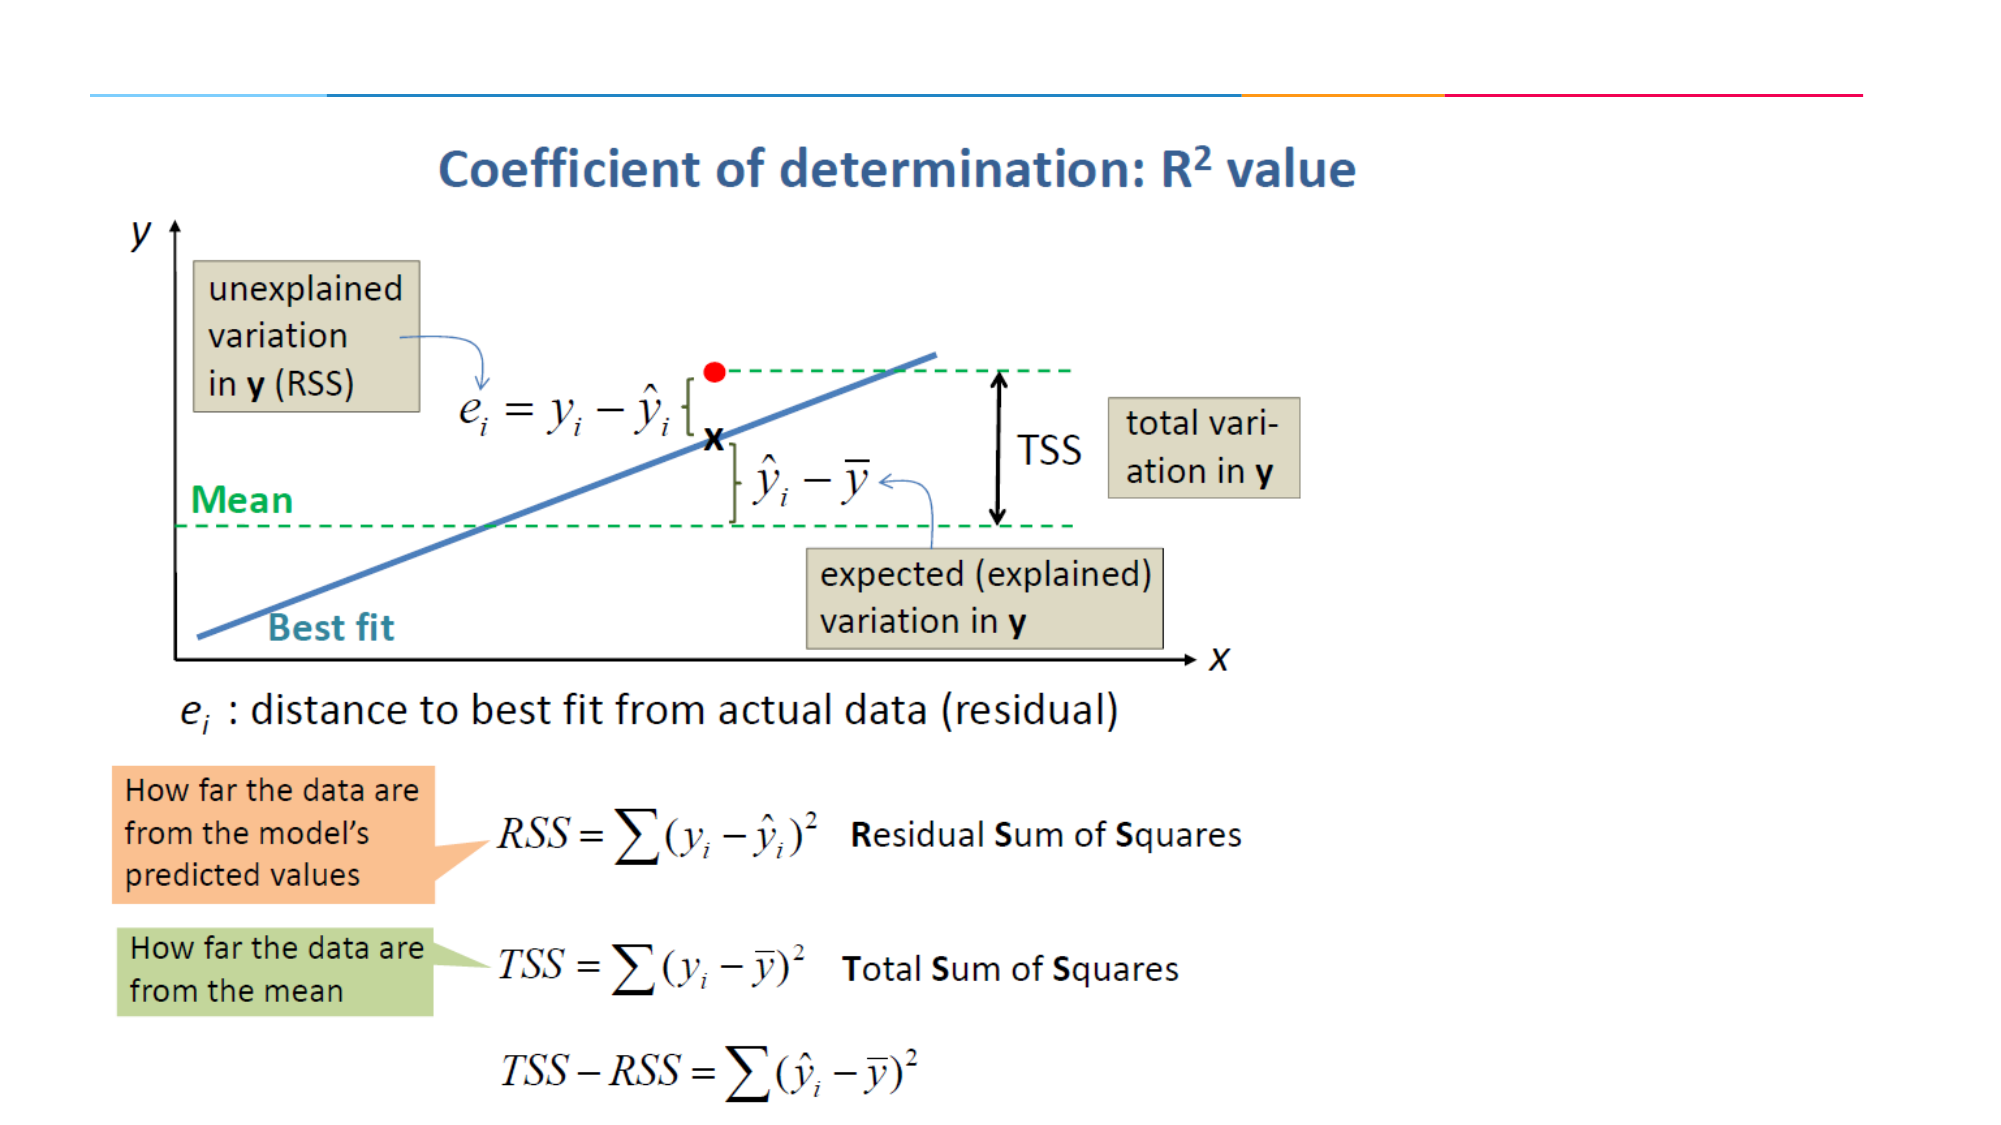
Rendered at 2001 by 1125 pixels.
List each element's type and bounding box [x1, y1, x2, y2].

text_box [90, 93, 1864, 97]
picture [90, 122, 1427, 1114]
